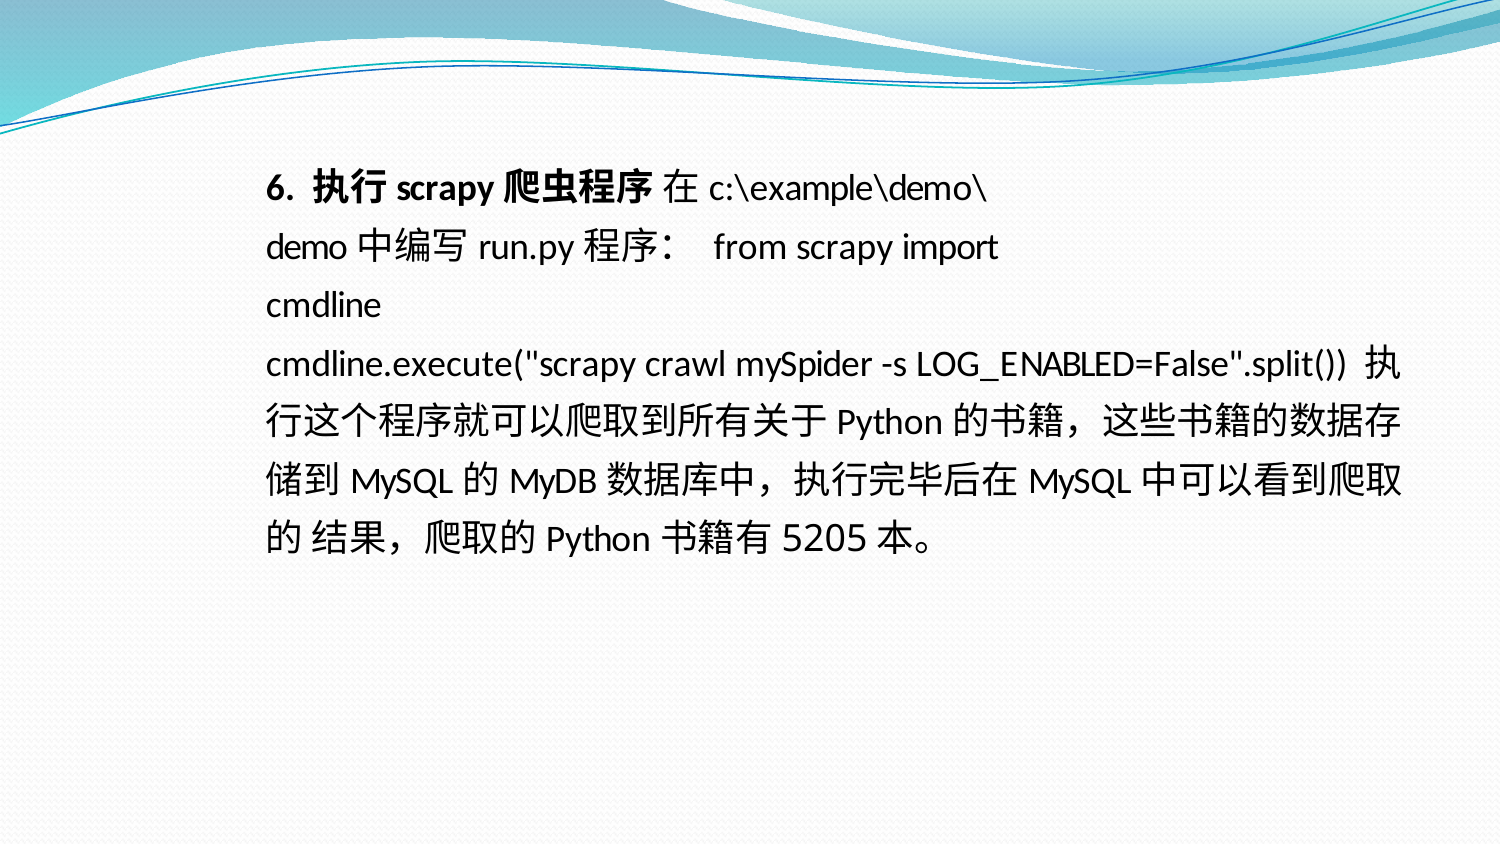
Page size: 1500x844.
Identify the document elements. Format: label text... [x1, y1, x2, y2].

text_box 6. 执行scrapy爬虫程序 在c:\example\demo\demo中编写run.py程序： from scrapy import cmdline cmdline.execute("scrapy crawl mySpider -s LOG_ENABLED=False".split()) 执行这个程序就可以爬取到所有关于Python的书籍，这些书籍的数据存 储到MySQL的MyDB数据库中，执行完毕后在MySQL中可以看到爬取的 结果，爬取的Python书籍有5205本。 [264, 149, 1426, 560]
